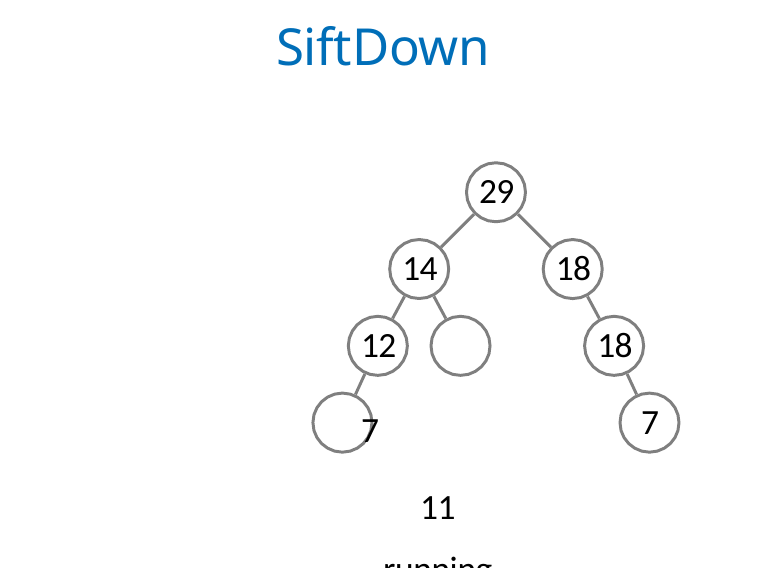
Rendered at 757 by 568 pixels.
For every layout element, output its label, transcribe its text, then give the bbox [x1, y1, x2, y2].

title SiftDown [36, 11, 720, 110]
text_box [543, 246, 603, 299]
text_box [466, 169, 526, 222]
text_box [620, 393, 680, 453]
text_box 18 [553, 242, 592, 288]
text_box 29 [477, 166, 515, 211]
text_box 18 [595, 319, 634, 365]
text_box 12 7 11 running time: O(tree height) [171, 319, 585, 568]
text_box [389, 246, 449, 299]
text_box 14 [400, 242, 439, 288]
text_box [585, 323, 644, 376]
text_box [482, 162, 510, 166]
text_box 7 [639, 396, 661, 442]
